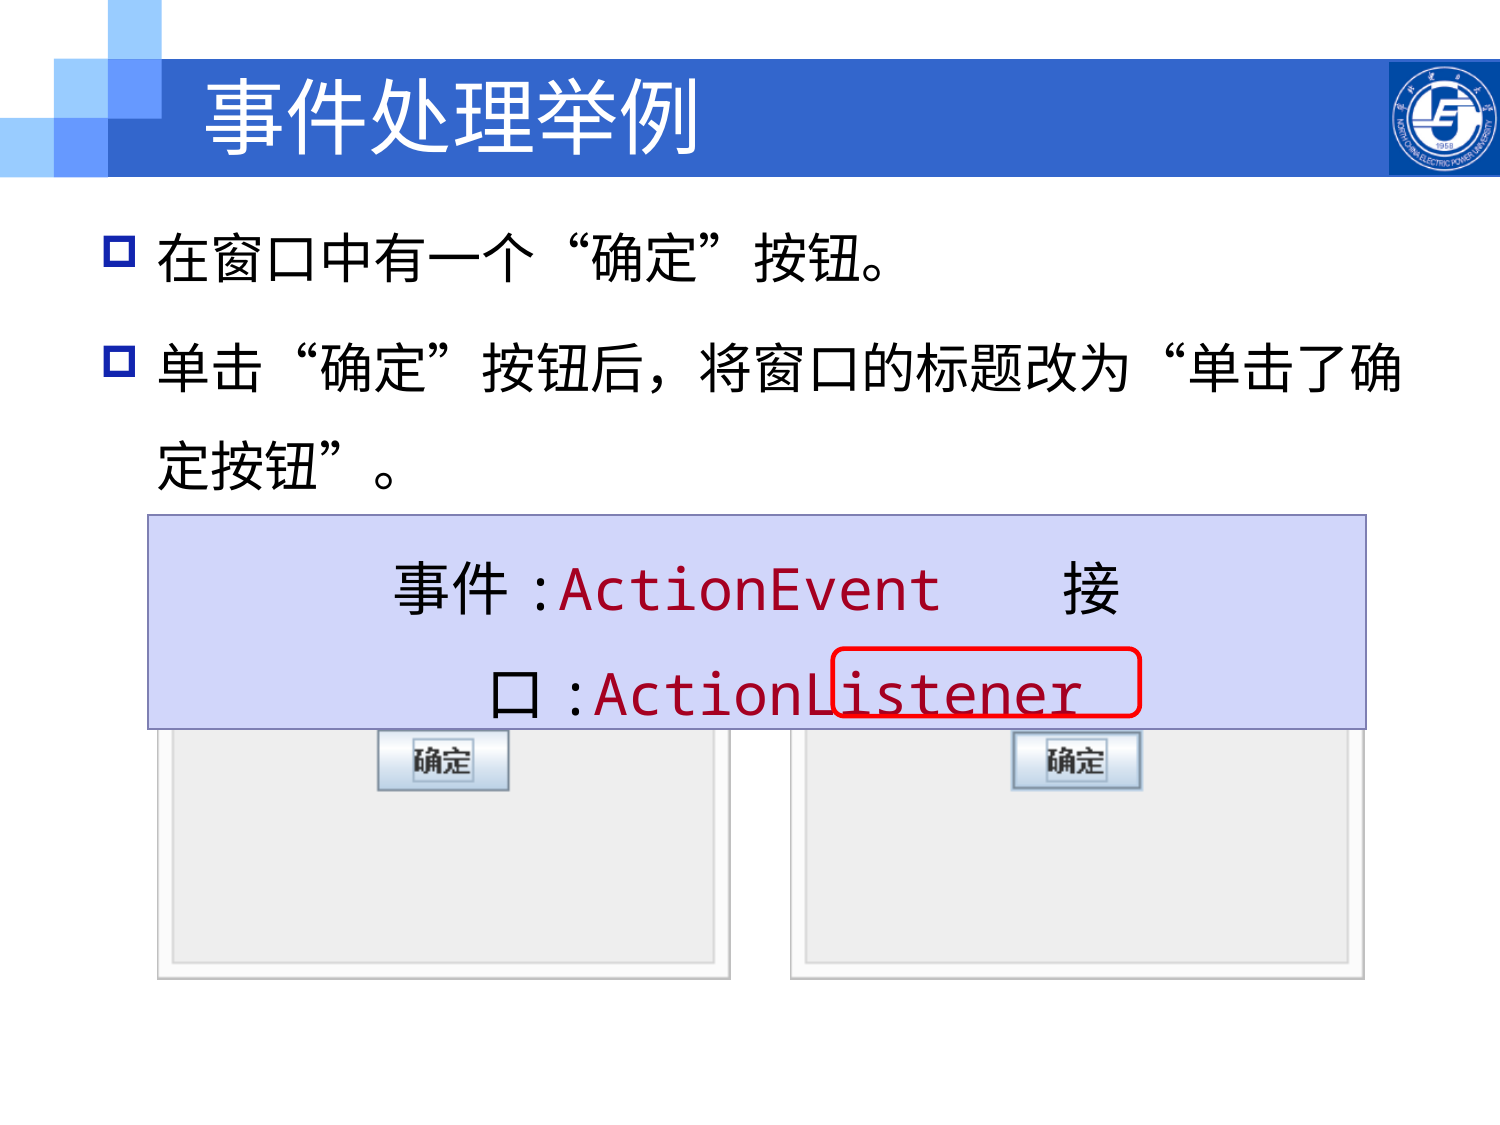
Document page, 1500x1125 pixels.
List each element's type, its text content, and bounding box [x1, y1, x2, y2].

picture [1389, 62, 1500, 175]
picture [157, 648, 731, 980]
list 在窗口中有一个“确定”按钮。 单击“确定”按钮后，将窗口的标题改为“单击了确定按钮”。 [85, 184, 1436, 504]
text_box 事件:ActionEvent 接口:ActionListener [147, 514, 1367, 730]
picture [790, 648, 1365, 980]
title 事件处理举例 [187, 75, 1400, 155]
